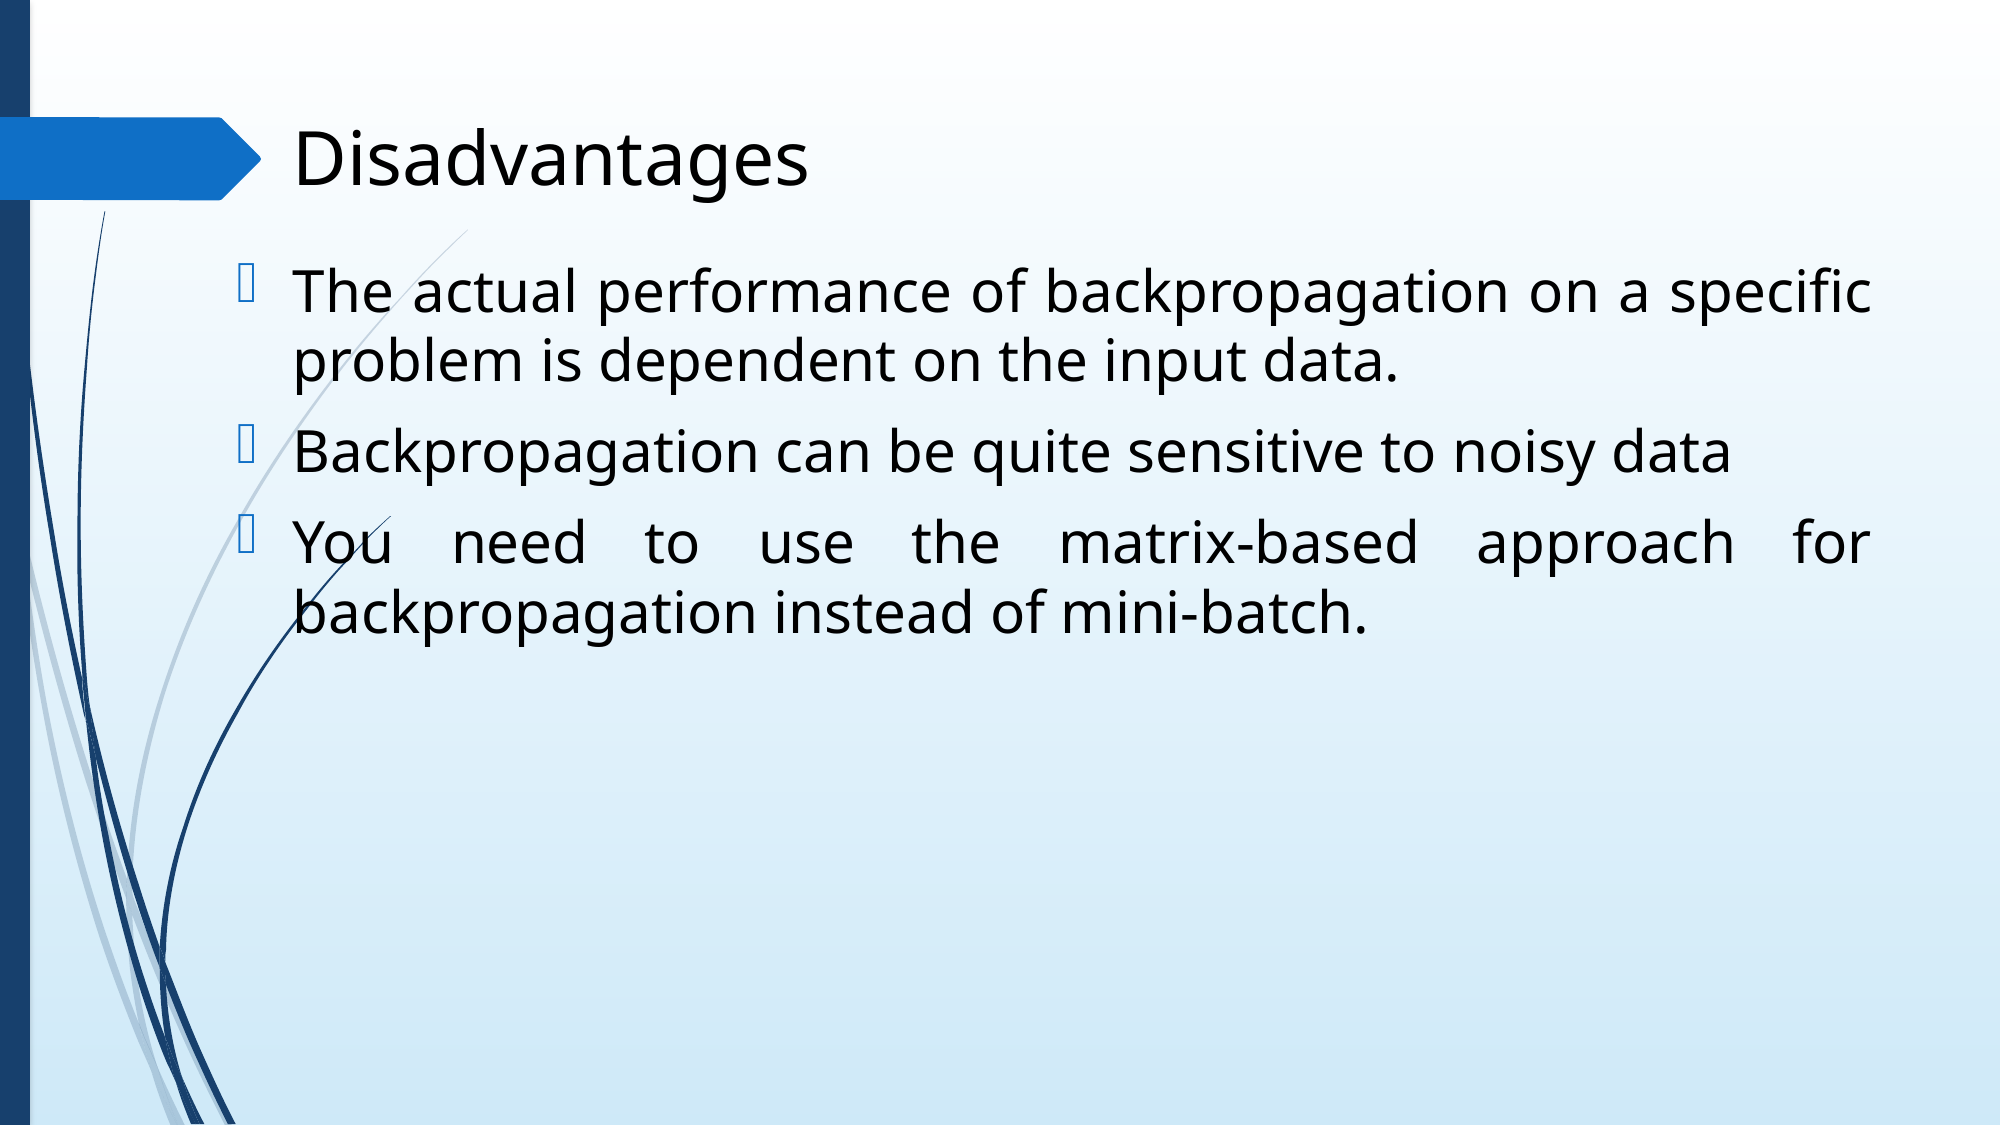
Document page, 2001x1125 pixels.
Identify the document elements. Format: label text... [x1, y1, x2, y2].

title Disadvantages [277, 102, 1888, 227]
list The actual performance of backpropagation on a specific problem is dependent on the input data. Backpropagation can be quite sensitive to noisy data You need to use the matrix-based approach for backpropagation instead of mini-batch. [221, 246, 1888, 990]
